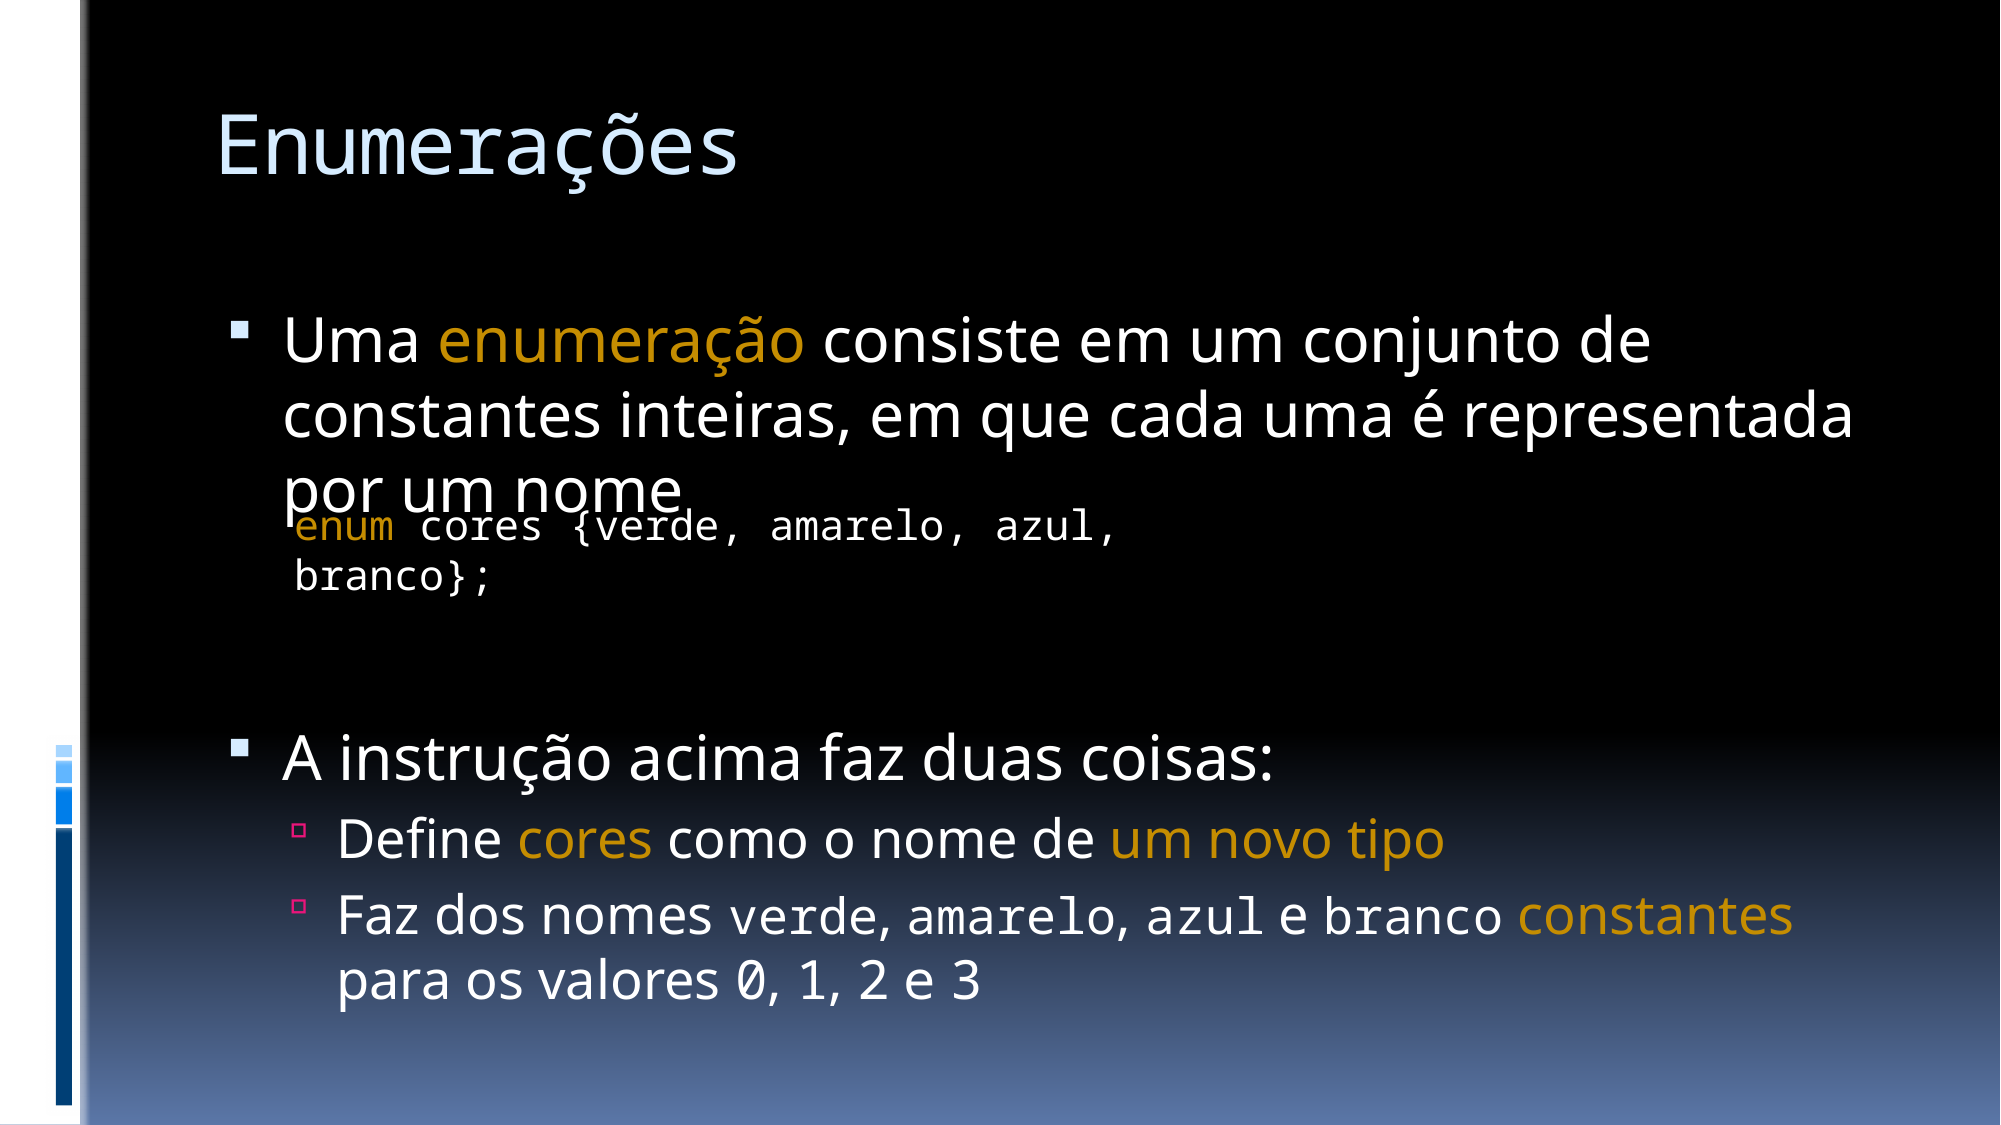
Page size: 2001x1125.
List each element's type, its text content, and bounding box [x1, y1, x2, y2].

list Uma enumeração consiste em um conjunto de constantes inteiras, em que cada uma é representada por um nome A instrução acima faz duas coisas: Define cores como o nome de um novo tipo Faz dos nomes verde, amarelo, azul e branco constantes para os valores 0, 1, 2 e 3 [200, 292, 1900, 1043]
title Enumerações [200, 83, 1900, 234]
text_box enum cores {verde, amarelo, azul, branco}; [279, 491, 1357, 607]
